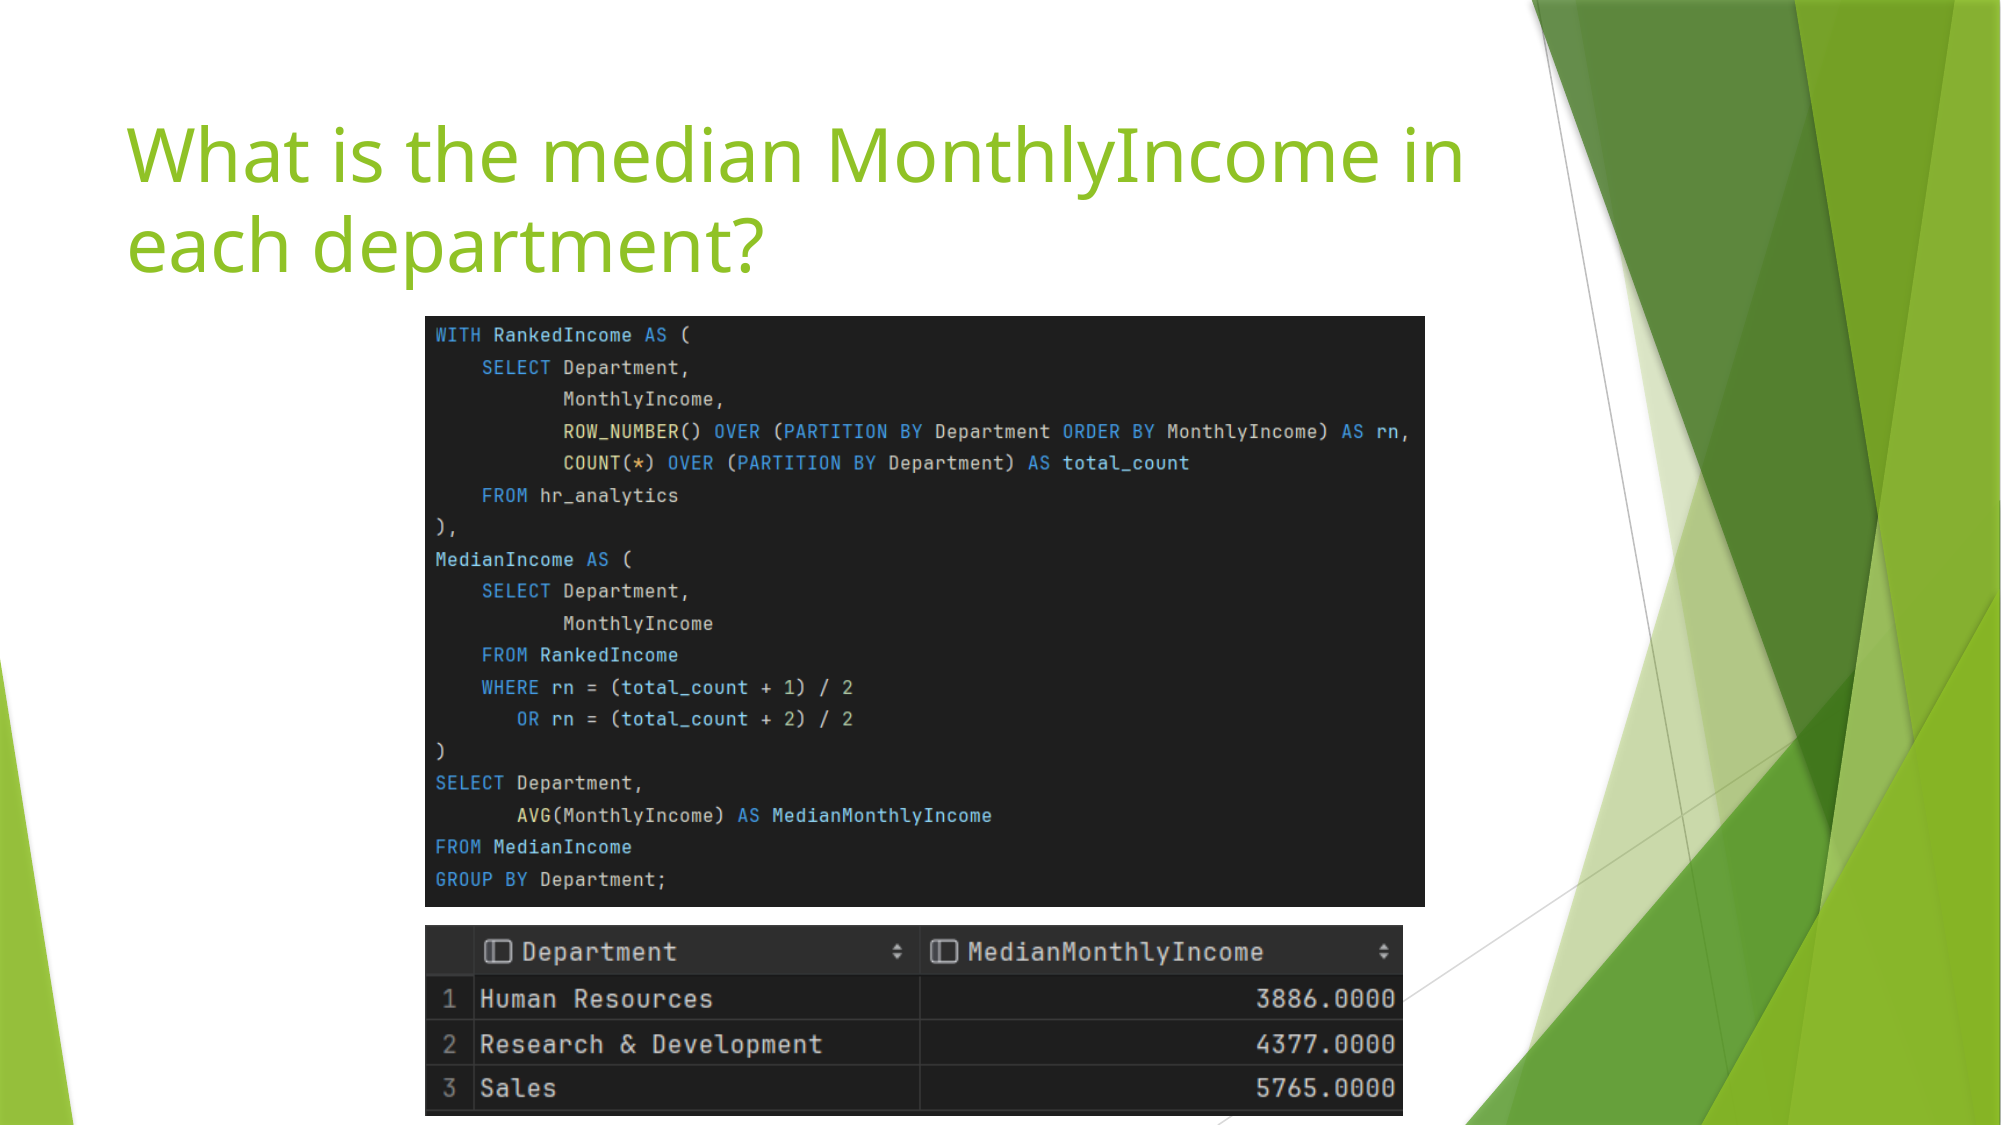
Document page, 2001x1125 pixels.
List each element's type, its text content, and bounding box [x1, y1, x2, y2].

picture [424, 924, 1403, 1117]
title What is the median MonthlyIncome in each department? [111, 99, 1522, 317]
picture [424, 316, 1426, 907]
